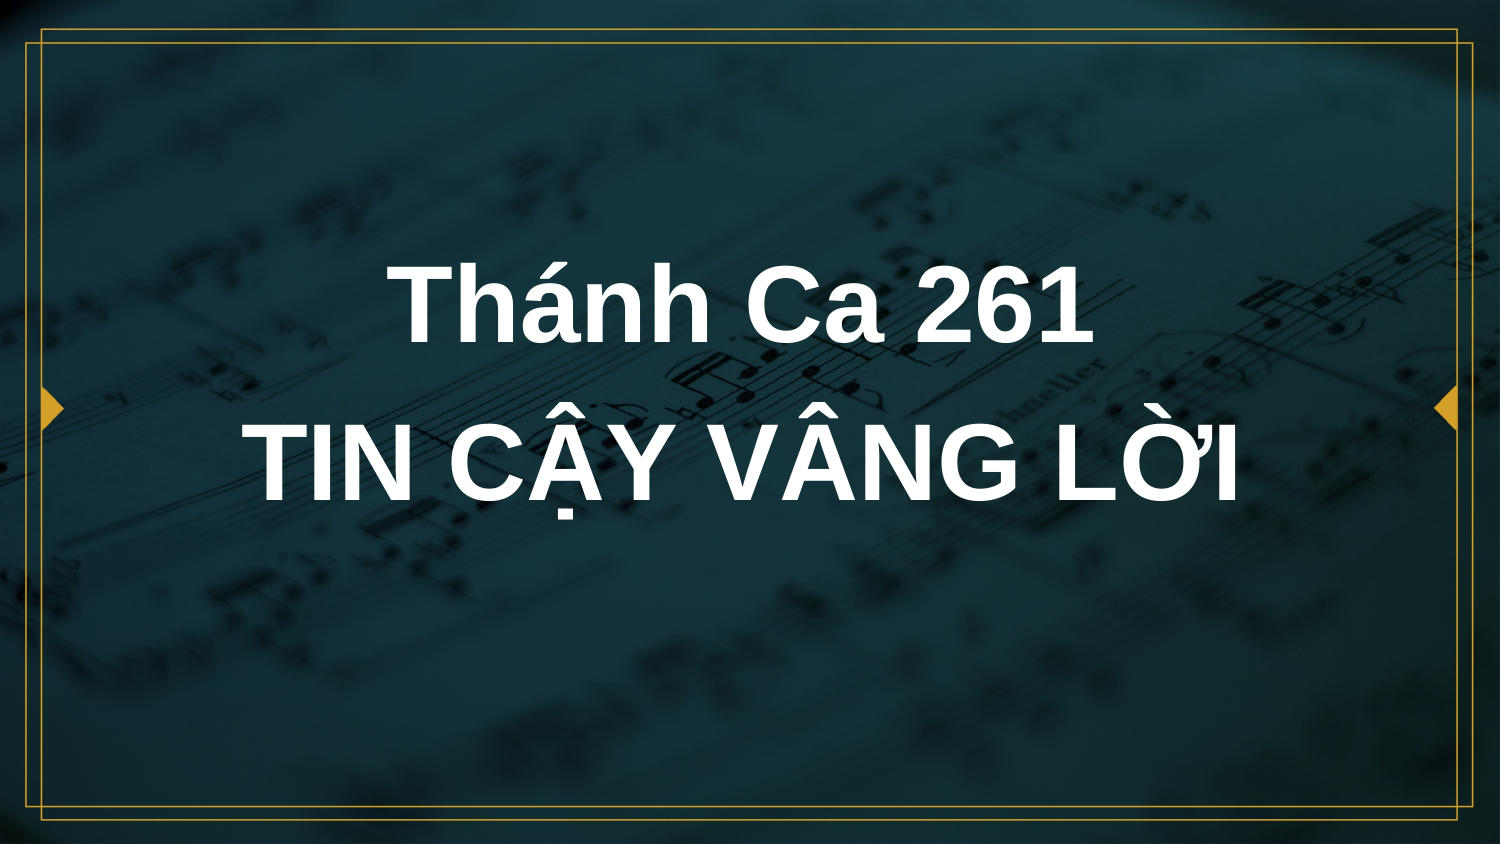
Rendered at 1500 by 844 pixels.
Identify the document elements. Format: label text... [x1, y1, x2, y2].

picture [0, 0, 1500, 844]
title Thánh Ca 261 TIN CẬY VÂNG LỜI [77, 113, 1406, 616]
